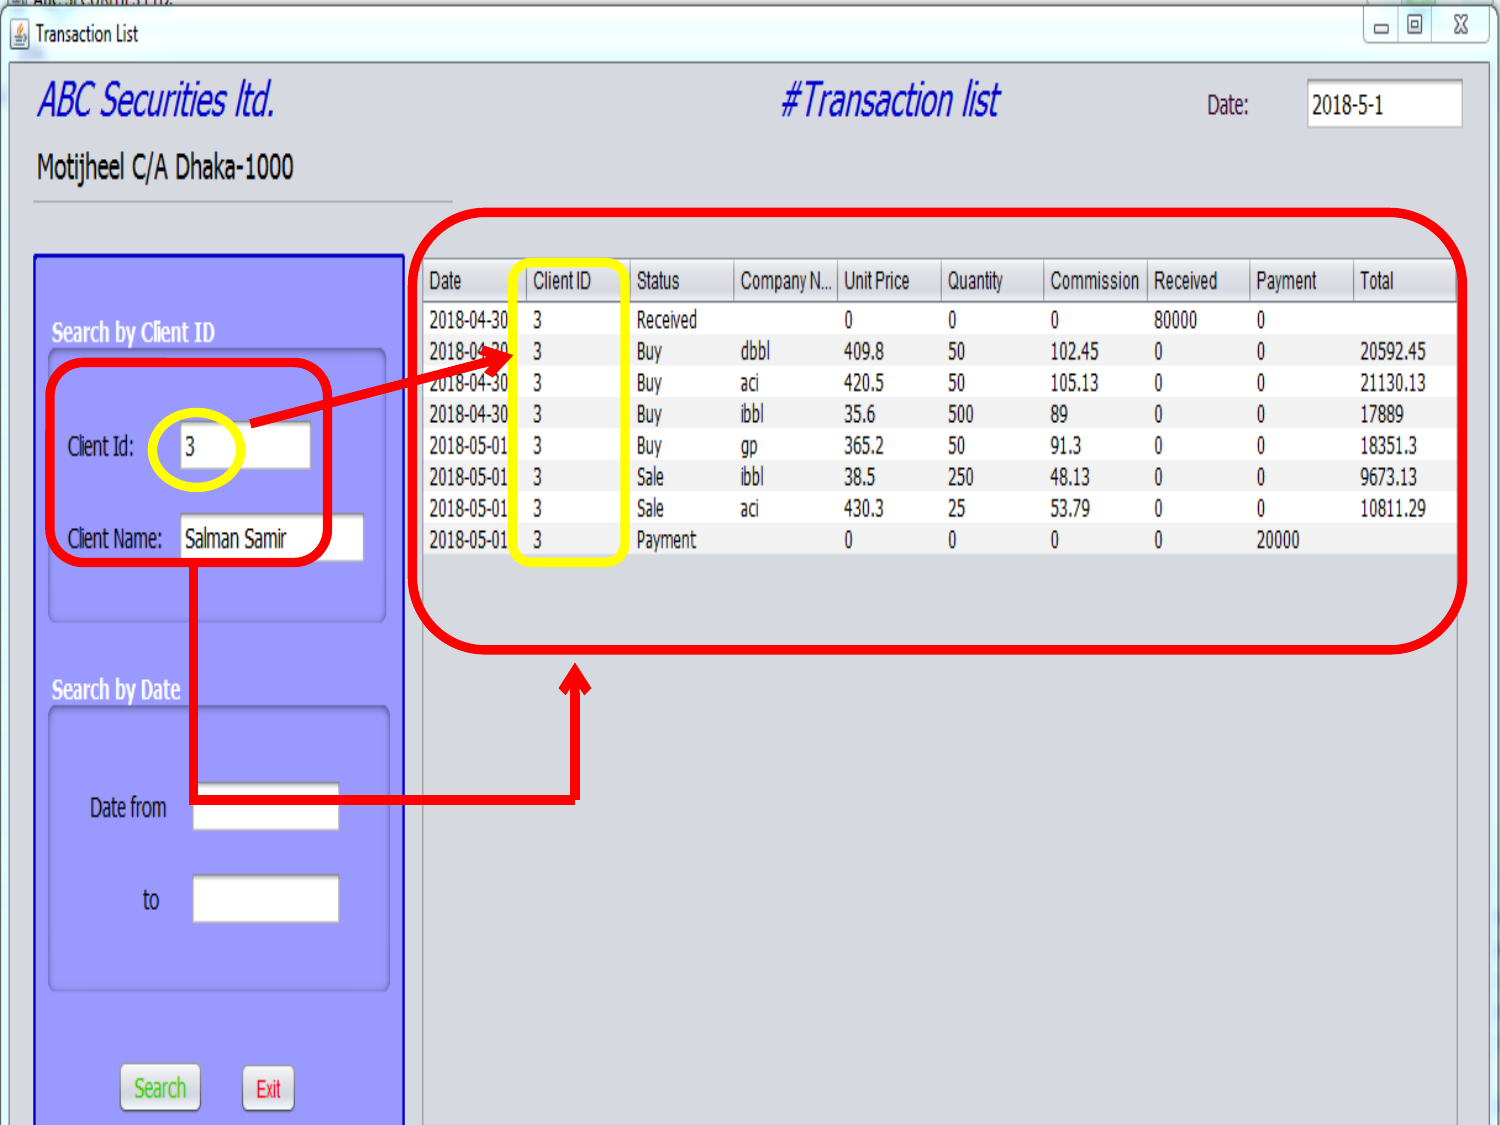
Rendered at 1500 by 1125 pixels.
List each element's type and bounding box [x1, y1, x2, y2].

text_box [250, 354, 514, 424]
list [0, 0, 1500, 1125]
